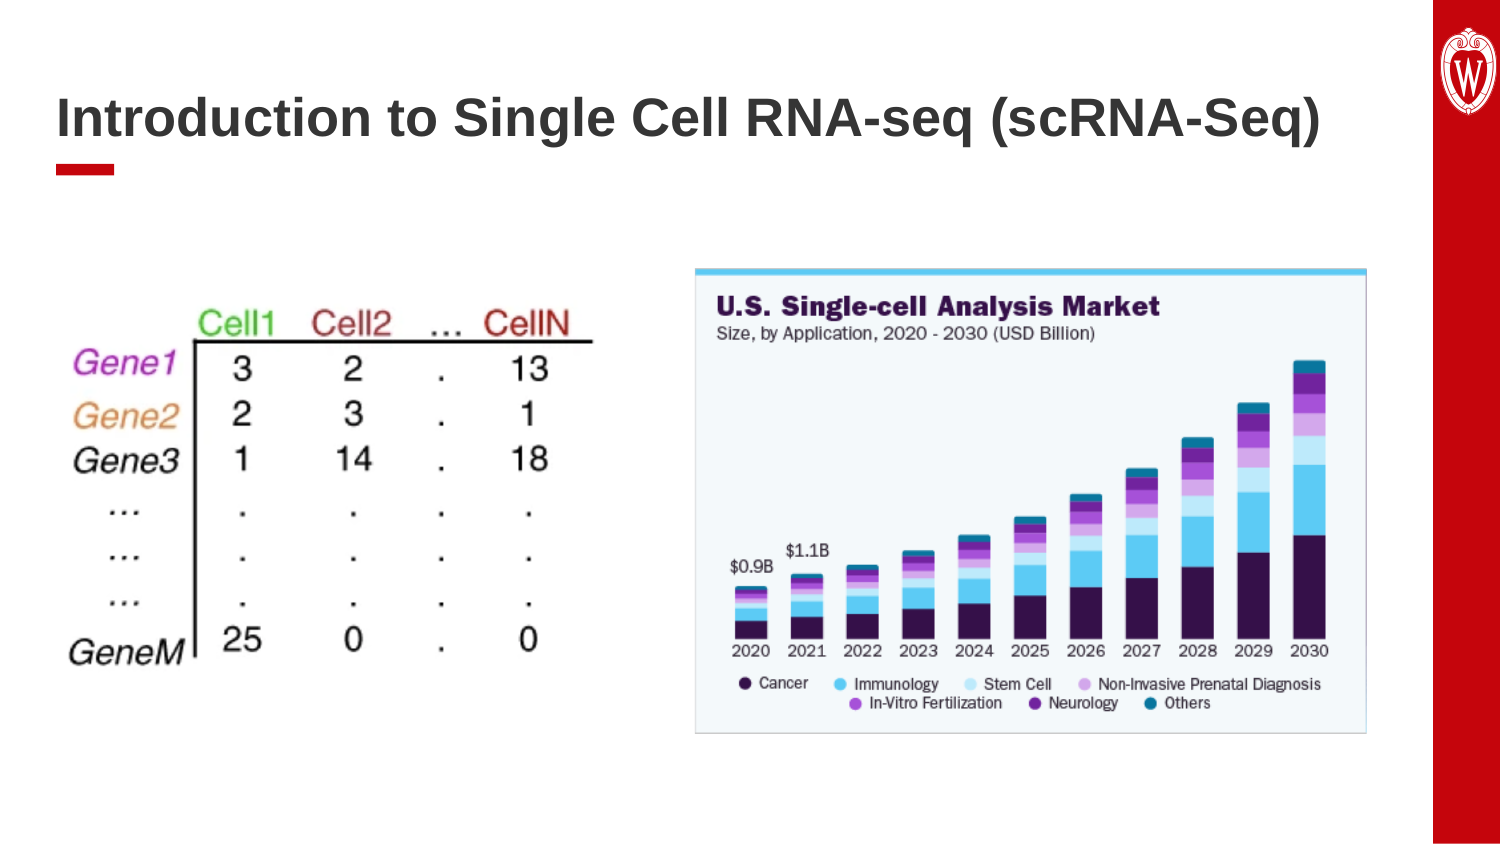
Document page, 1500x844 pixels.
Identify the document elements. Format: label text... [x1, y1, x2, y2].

picture [1440, 27, 1497, 116]
title Introduction to Single Cell RNA-seq (scRNA-Seq) [56, 1, 1397, 149]
picture [694, 268, 1367, 734]
picture [56, 291, 606, 676]
